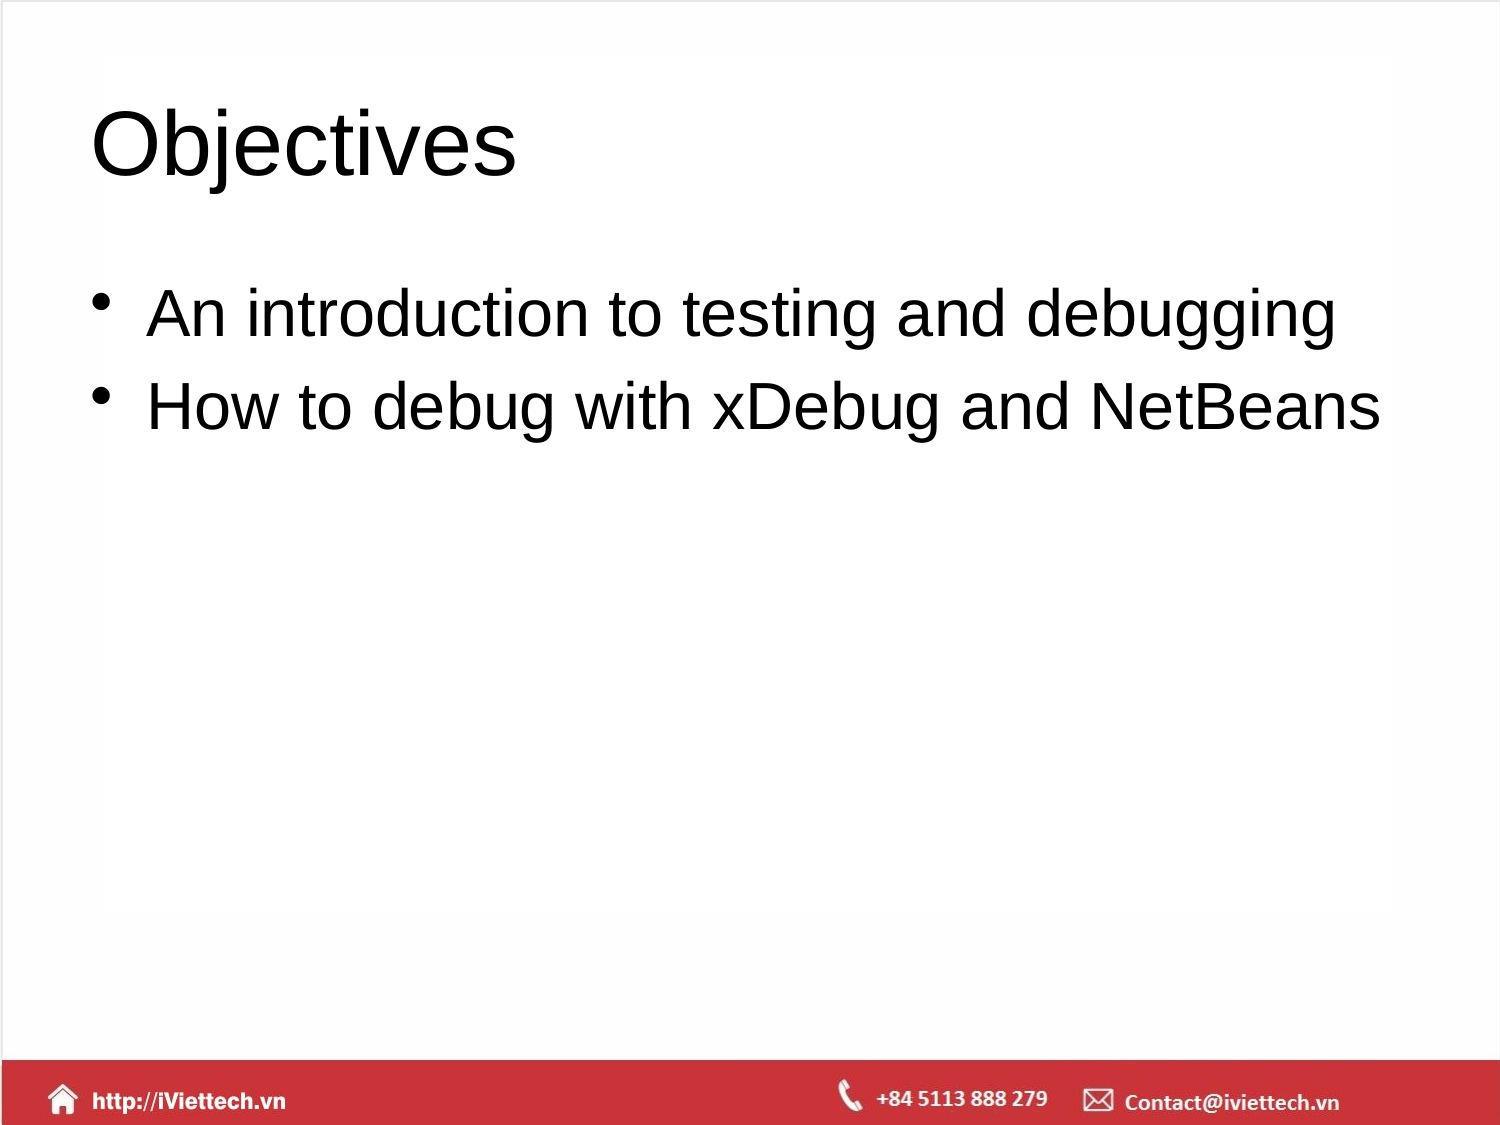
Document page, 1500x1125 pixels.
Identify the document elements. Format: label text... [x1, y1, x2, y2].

title Objectives [74, 44, 1426, 233]
list An introduction to testing and debugging How to debug with xDebug and NetBeans [74, 262, 1426, 1006]
picture [0, 0, 1500, 1125]
